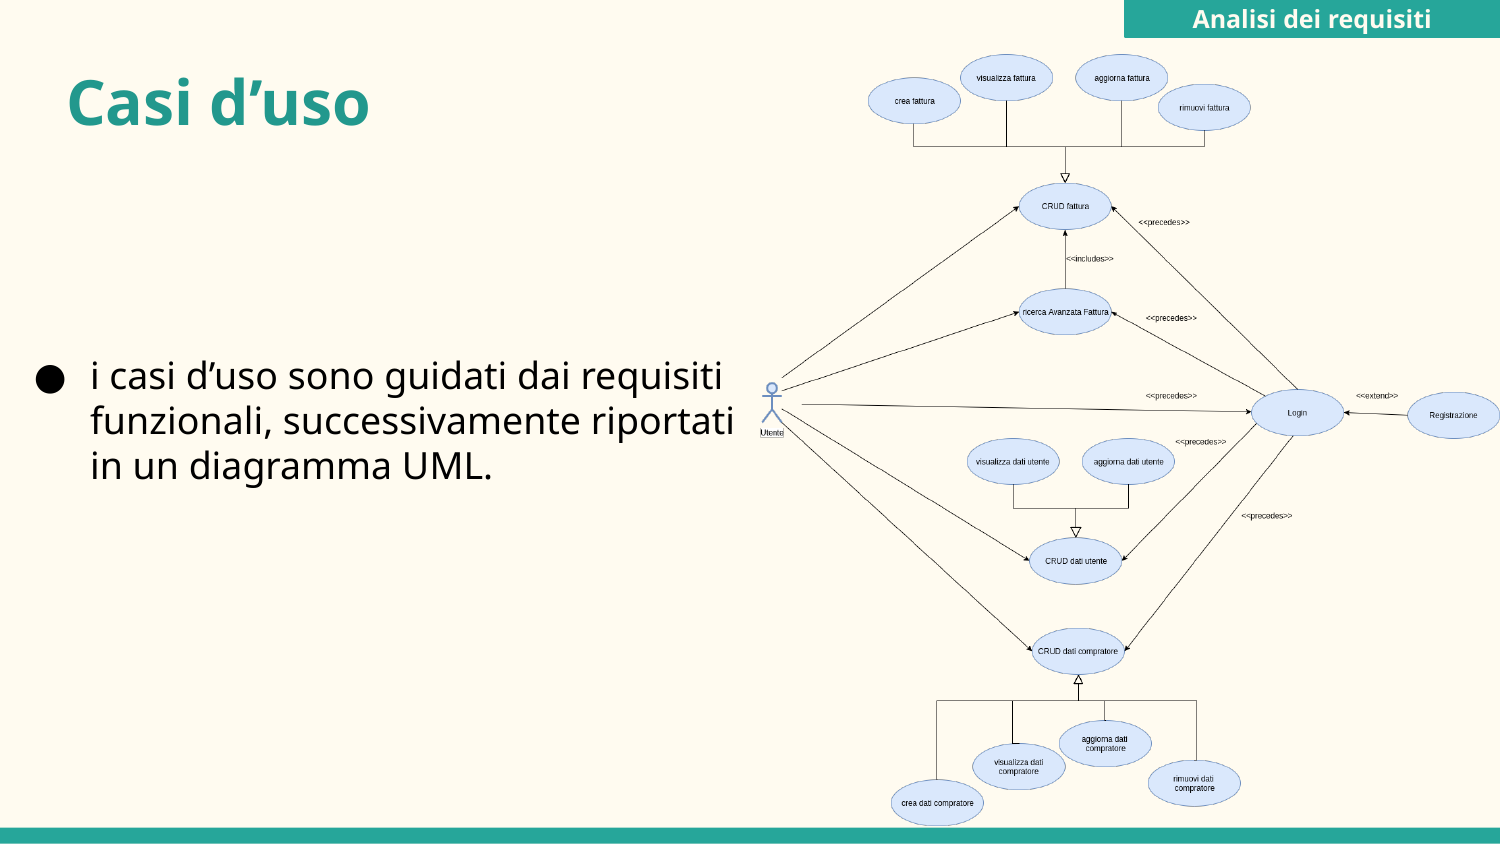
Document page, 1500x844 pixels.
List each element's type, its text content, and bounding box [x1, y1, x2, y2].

text_box Analisi dei requisiti [1124, 0, 1500, 37]
title i casi d’uso sono guidati dai requisiti funzionali, successivamente riportati in un diagramma UML. [0, 337, 715, 527]
title Casi d’uso [51, 48, 1449, 149]
picture [720, 54, 1500, 826]
